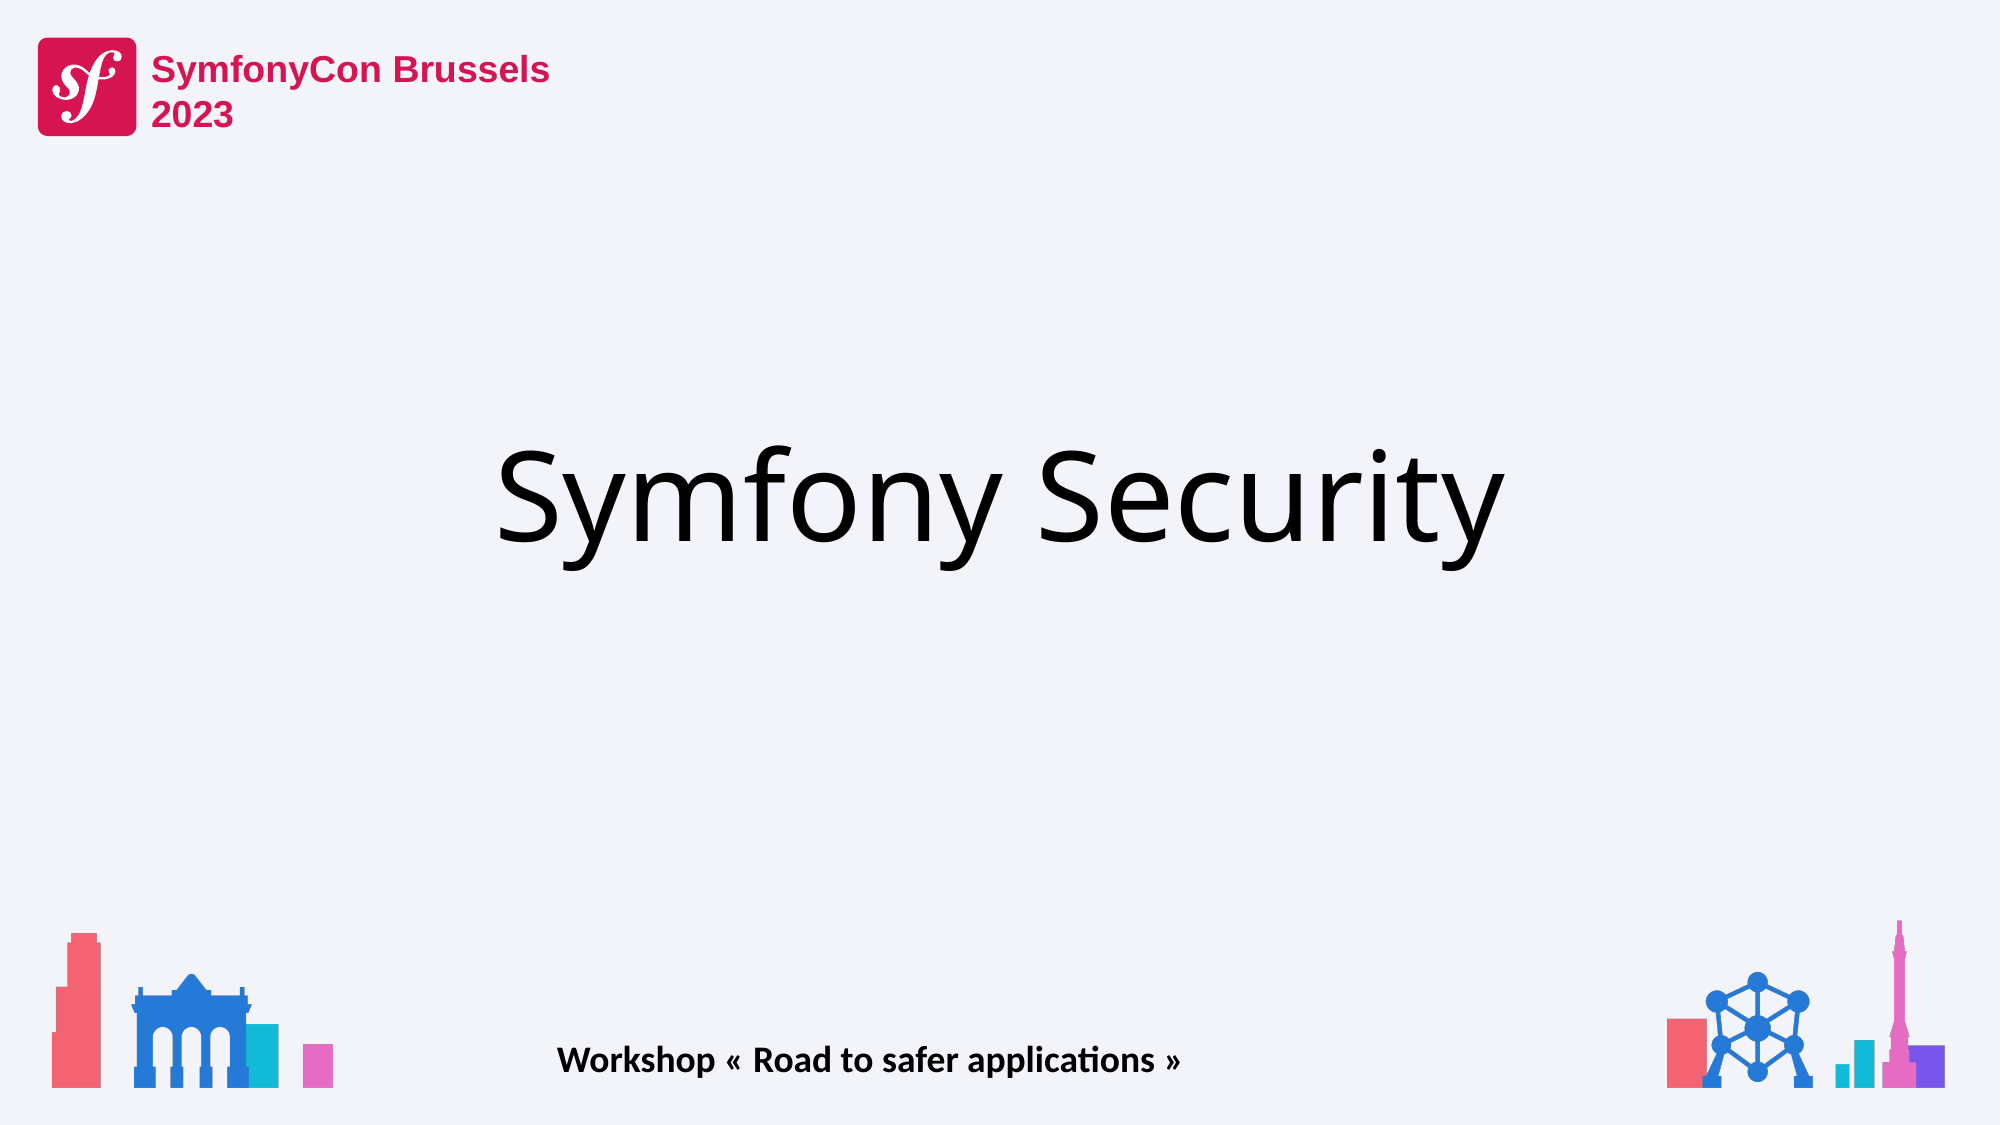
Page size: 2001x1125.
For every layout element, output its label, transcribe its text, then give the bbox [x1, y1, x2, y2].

picture [0, 899, 333, 1088]
title Symfony Security [249, 184, 1750, 576]
picture [1667, 899, 2001, 1088]
